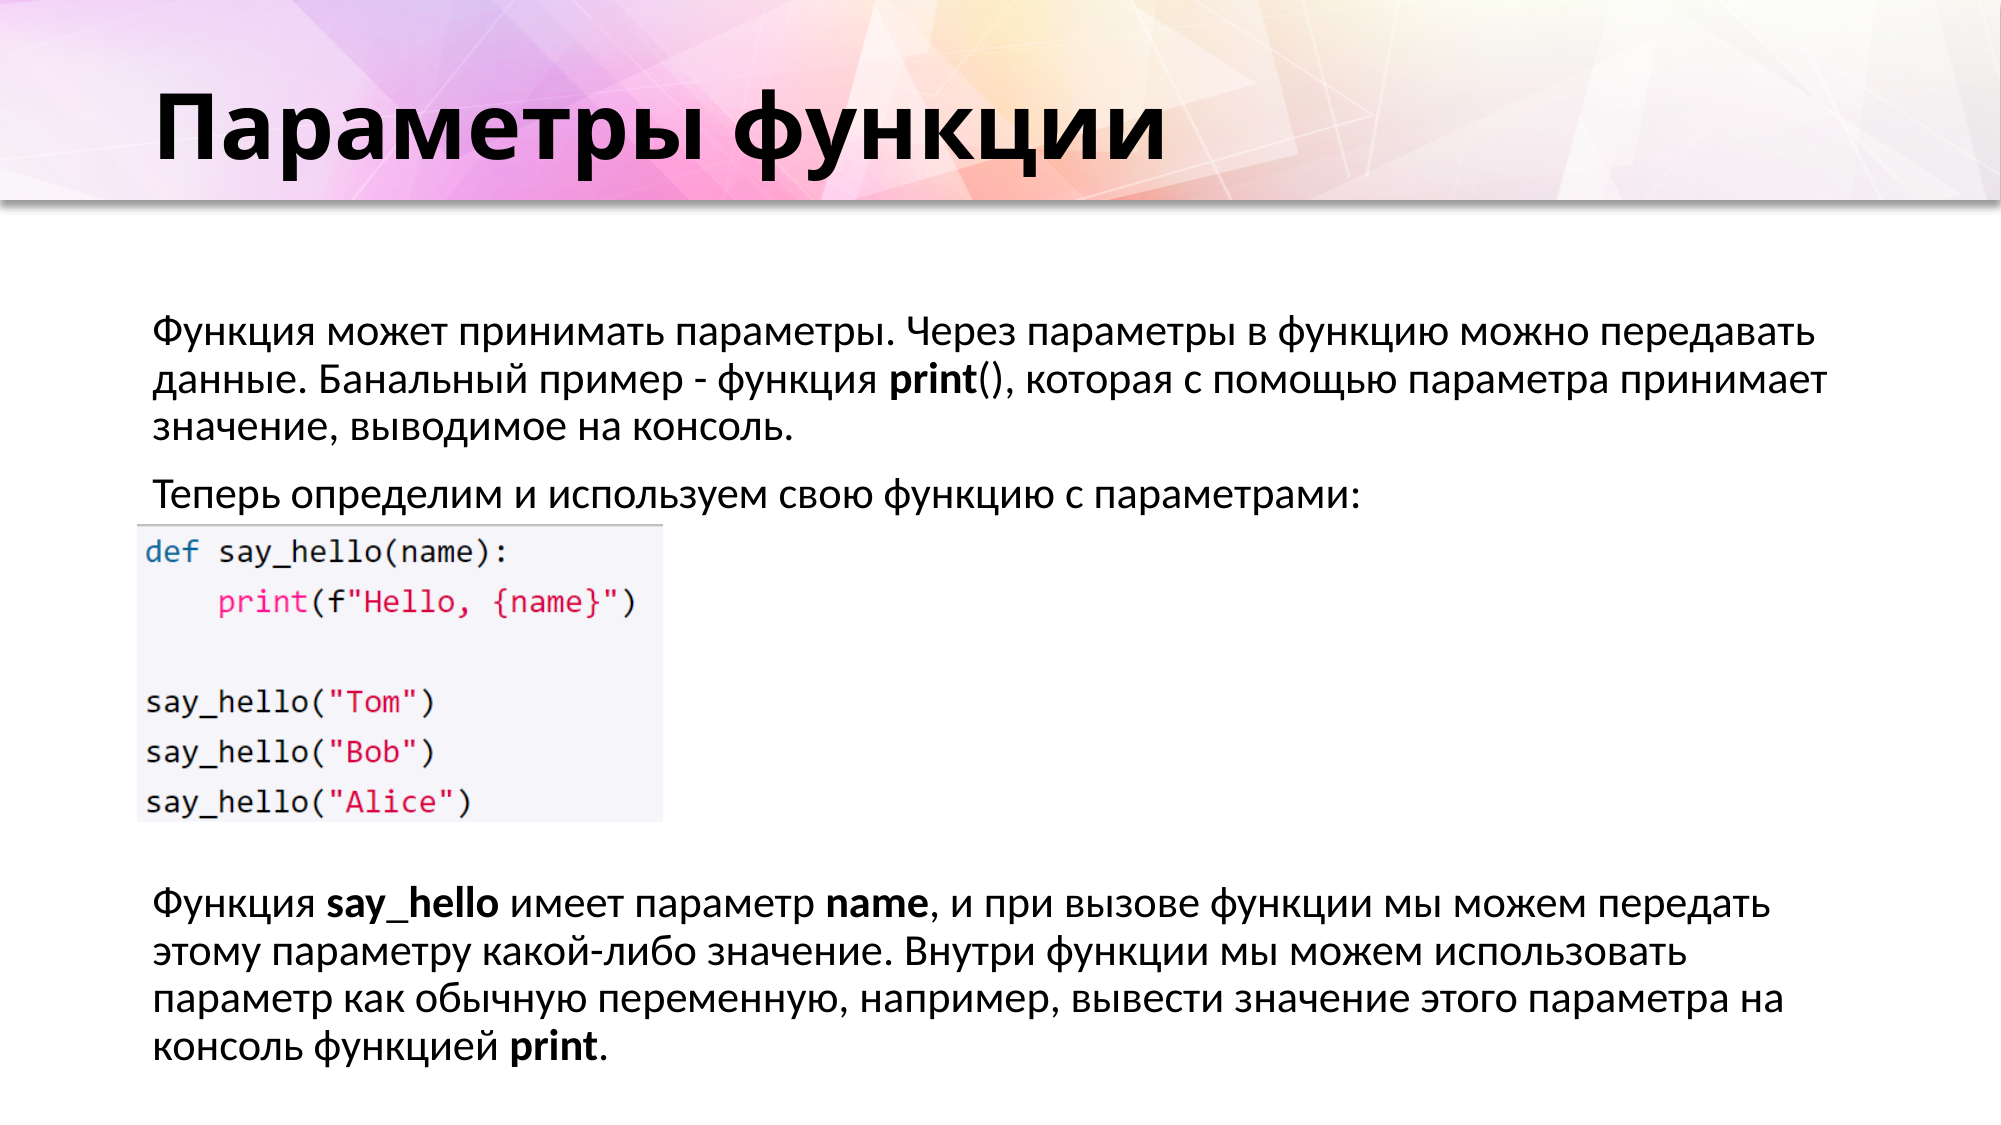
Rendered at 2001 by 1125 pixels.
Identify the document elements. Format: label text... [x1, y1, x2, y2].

title Параметры функции [137, 59, 1863, 201]
list Функция может принимать параметры. Через параметры в функцию можно передавать данные. Банальный пример - функция print(), которая с помощью параметра принимает значение, выводимое на консоль. Теперь определим и используем свою функцию с параметрами: Функция say_hello имеет параметр name, и при вызове функции мы можем передать этому параметру какой-либо значение. Внутри функции мы можем использовать параметр как обычную переменную, например, вывести значение этого параметра на консоль функцией print. [137, 299, 1863, 1082]
picture [137, 524, 663, 822]
picture [0, 0, 2000, 200]
